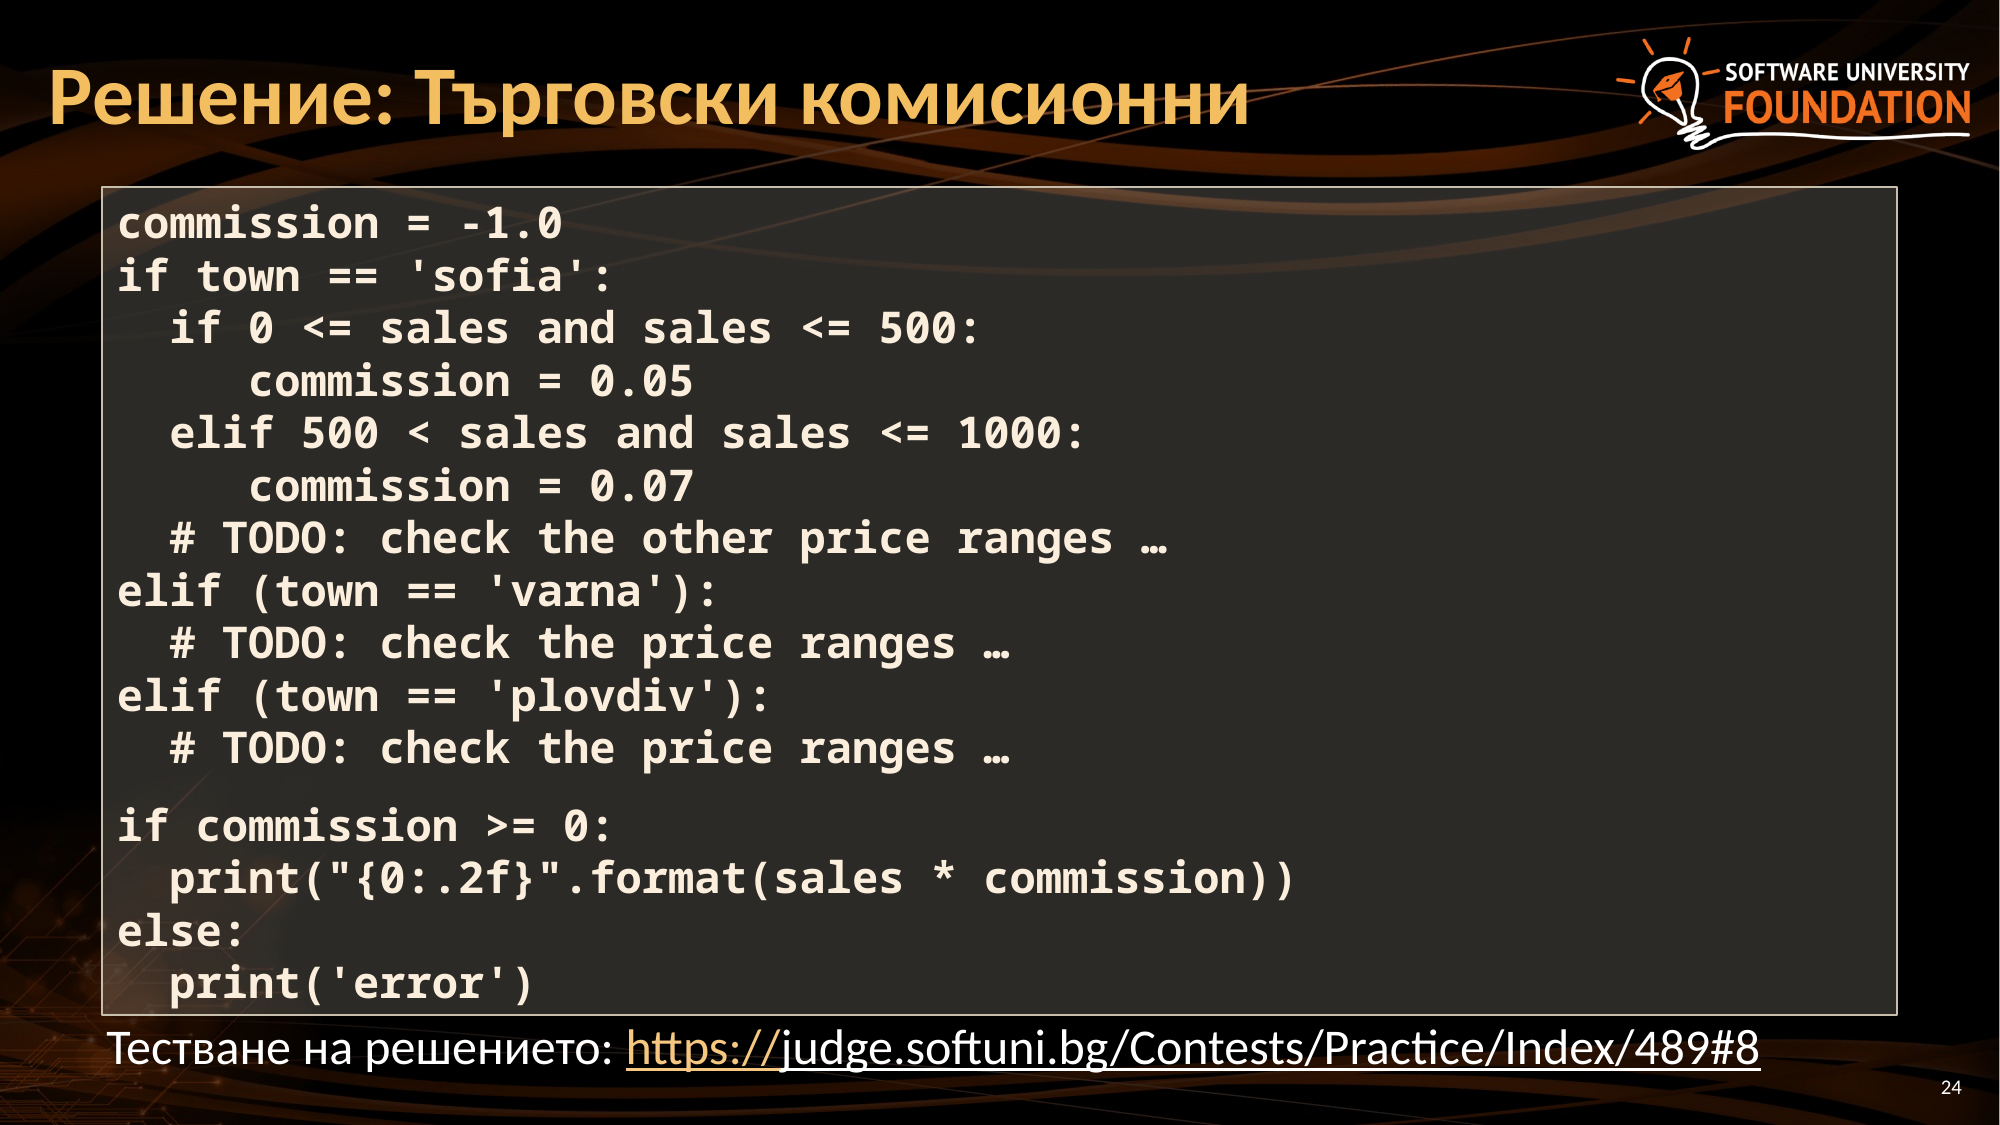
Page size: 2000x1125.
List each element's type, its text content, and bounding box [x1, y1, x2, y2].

text_box Тестване на решението: https://judge.softuni.bg/Contests/Practice/Index/489#8 [91, 1007, 1842, 1083]
title Решение: Търговски комисионни [30, 6, 1602, 189]
picture [0, 0, 2000, 1125]
text_box commission = -1.0 if town == 'sofia': if 0 <= sales and sales <= 500: commission = 0.05 elif 500 < sales and sales <= 1000: commission = 0.07 # TODO: check the other price ranges … elif (town == 'varna'): # TODO: check the price ranges … elif (town == 'plovdiv'): # TODO: check the price ranges … if commission >= 0: print("{0:.2f}".format(sales * commission)) else: print('error') [102, 187, 1898, 1015]
slide_number 24 [1897, 1070, 1968, 1103]
